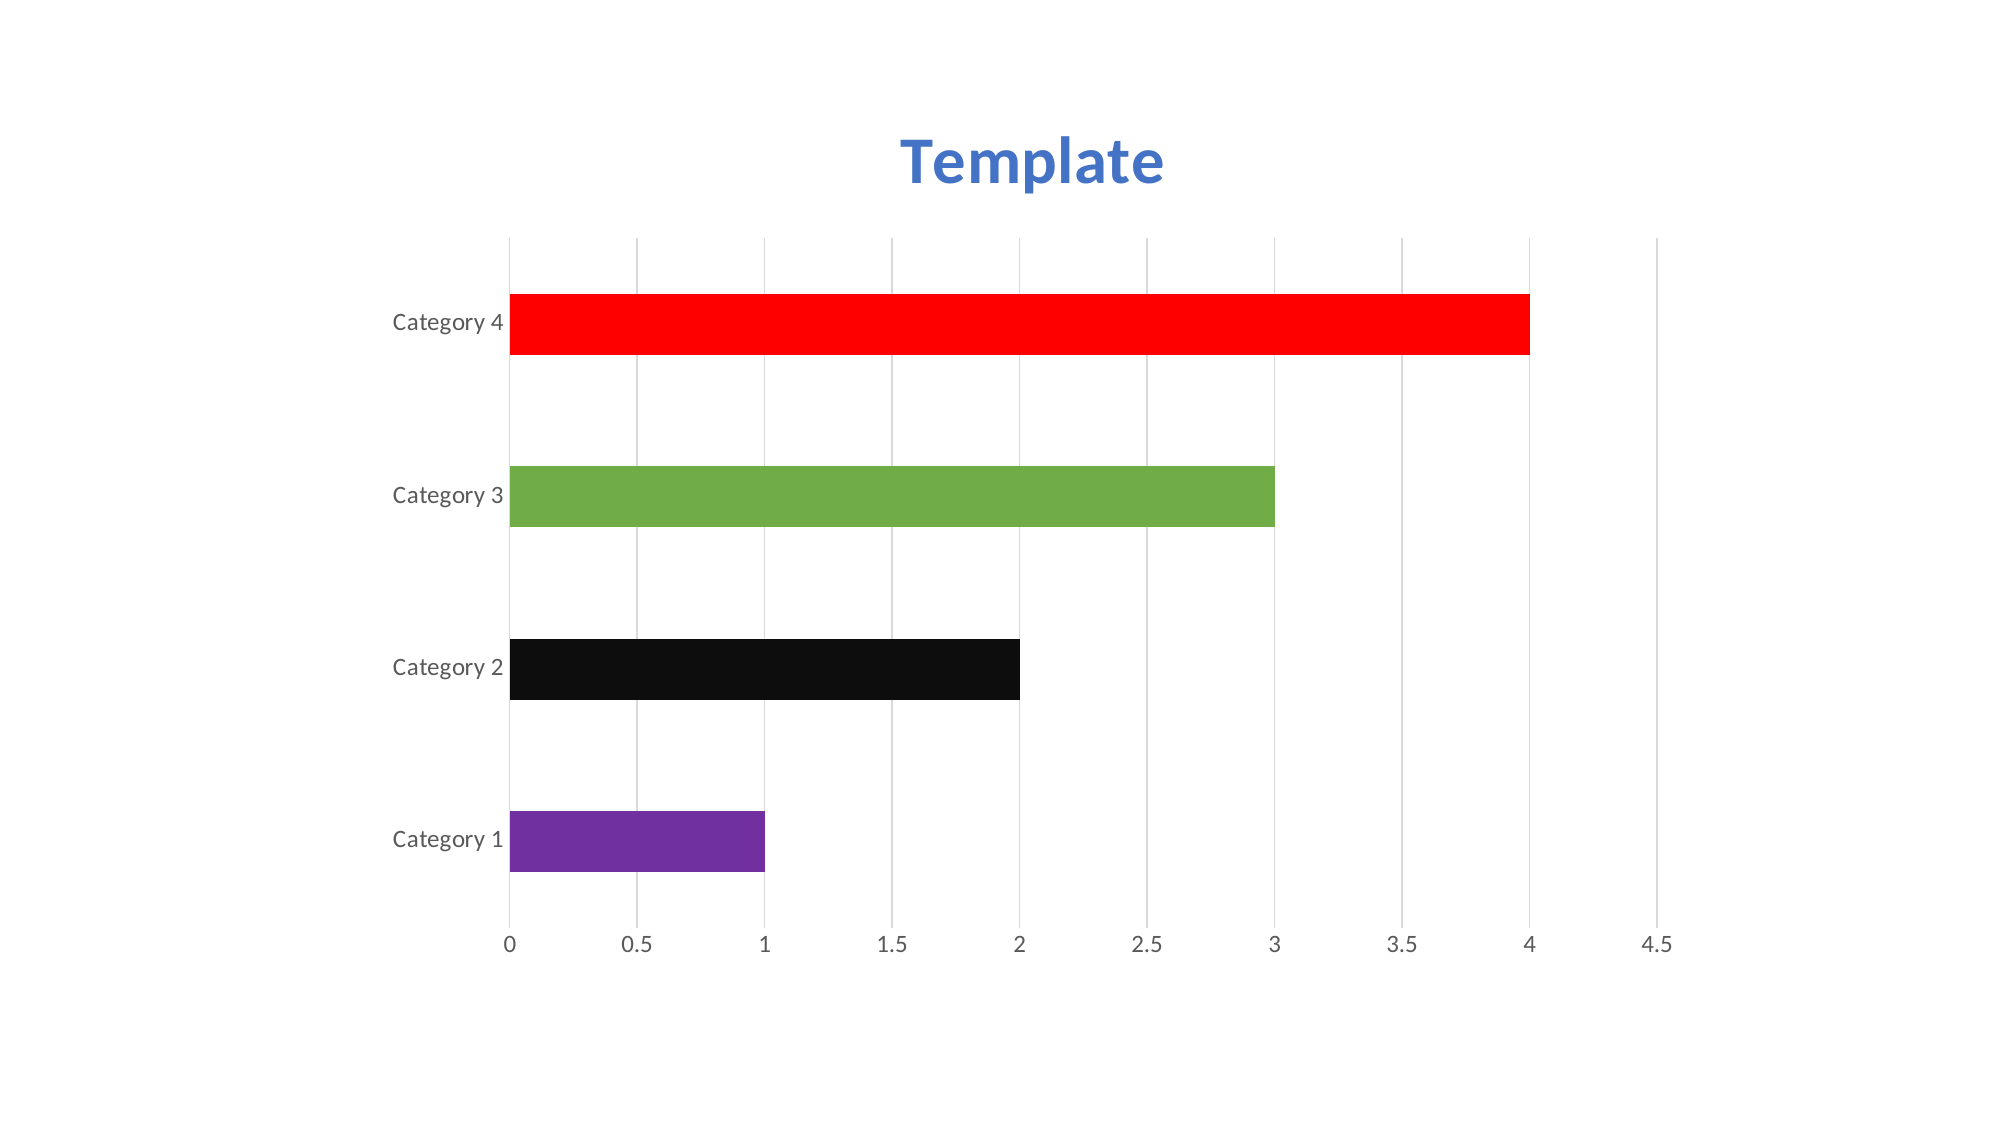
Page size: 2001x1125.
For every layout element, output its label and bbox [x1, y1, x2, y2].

chart [366, 87, 1700, 977]
